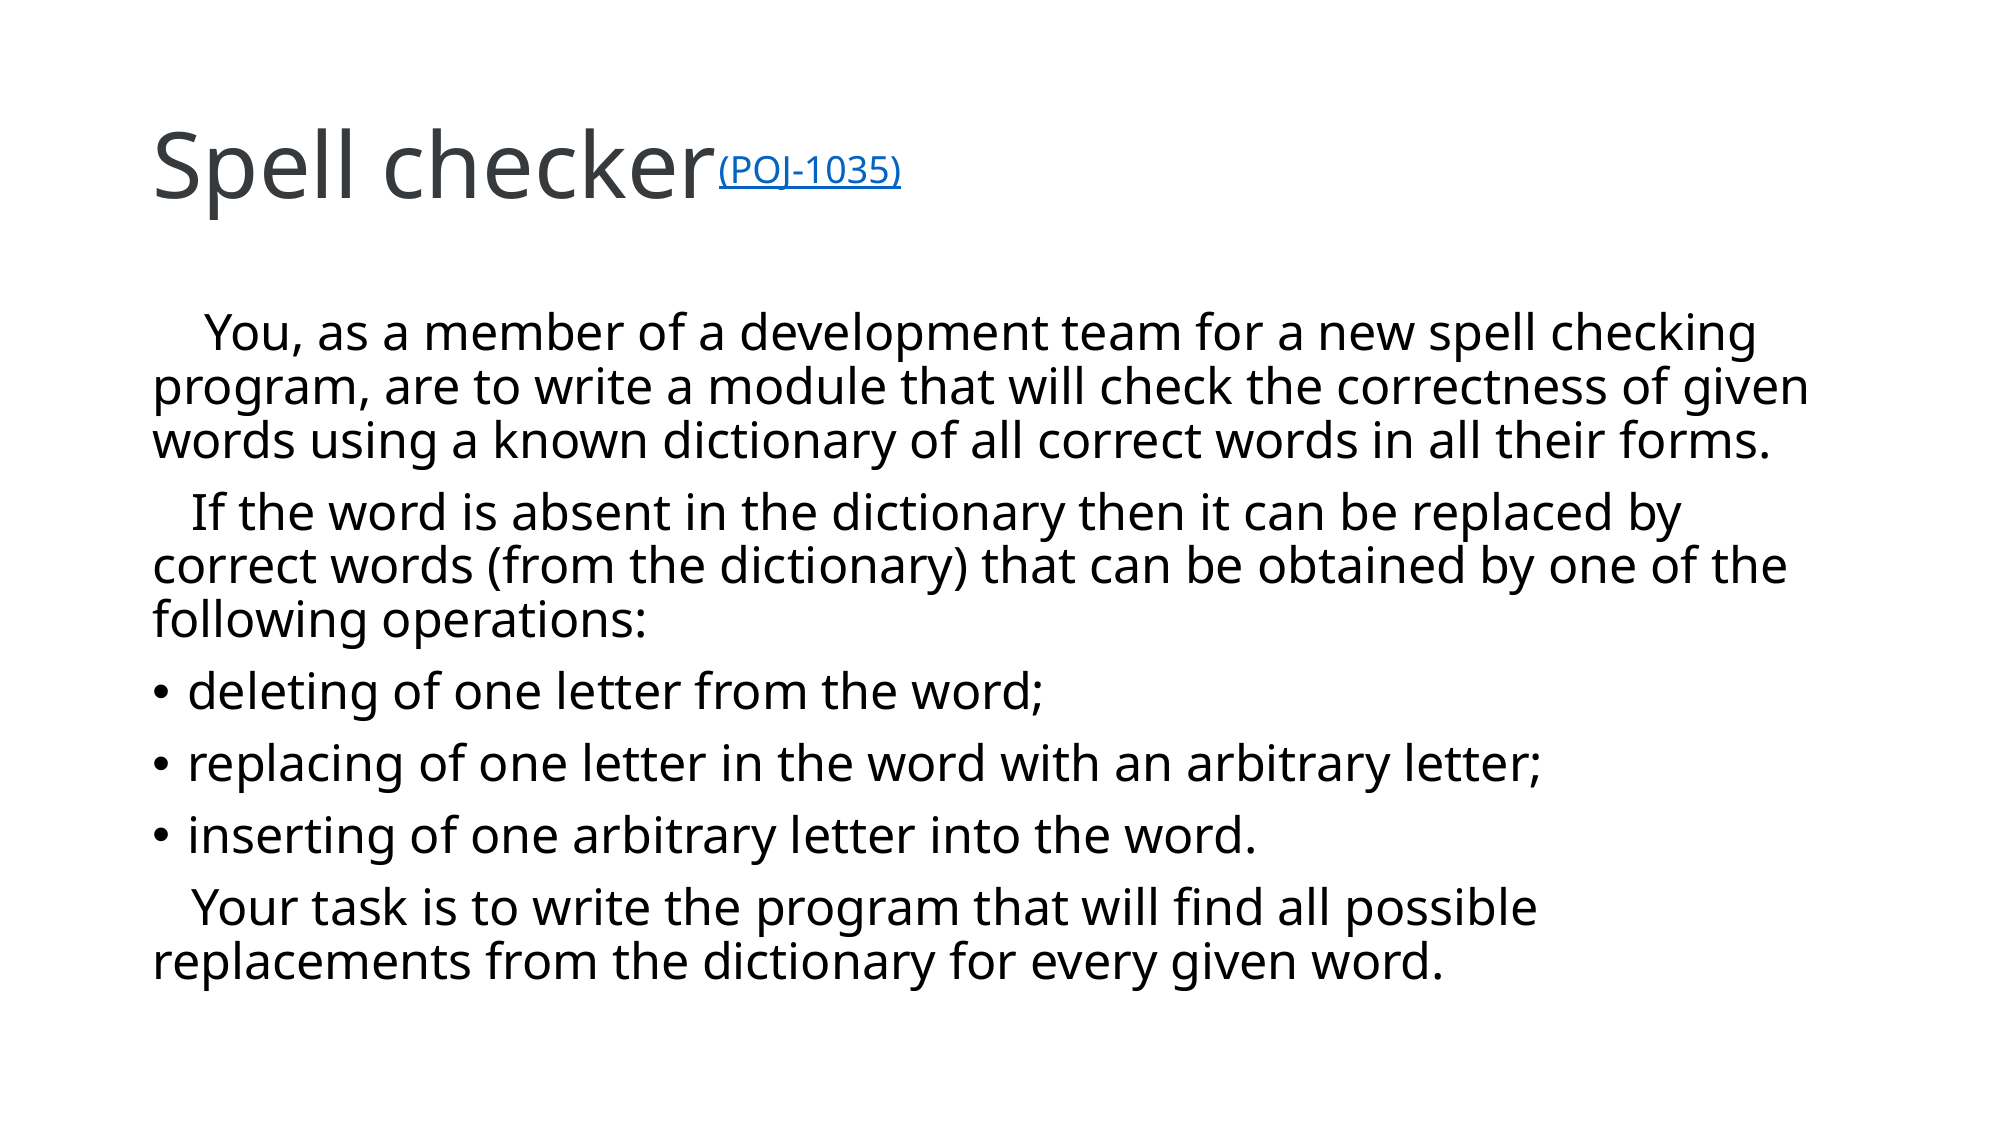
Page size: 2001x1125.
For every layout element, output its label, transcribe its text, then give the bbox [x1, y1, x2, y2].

text_box (POJ-1035) [703, 138, 1704, 204]
title Spell checker [137, 59, 1863, 278]
list You, as a member of a development team for a new spell checking program, are to write a module that will check the correctness of given words using a known dictionary of all correct words in all their forms. If the word is absent in the dictionary then it can be replaced by correct words (from the dictionary) that can be obtained by one of the following operations: deleting of one letter from the word; replacing of one letter in the word with an arbitrary letter; inserting of one arbitrary letter into the word. Your task is to write the program that will find all possible replacements from the dictionary for every given word. [137, 299, 1863, 1014]
